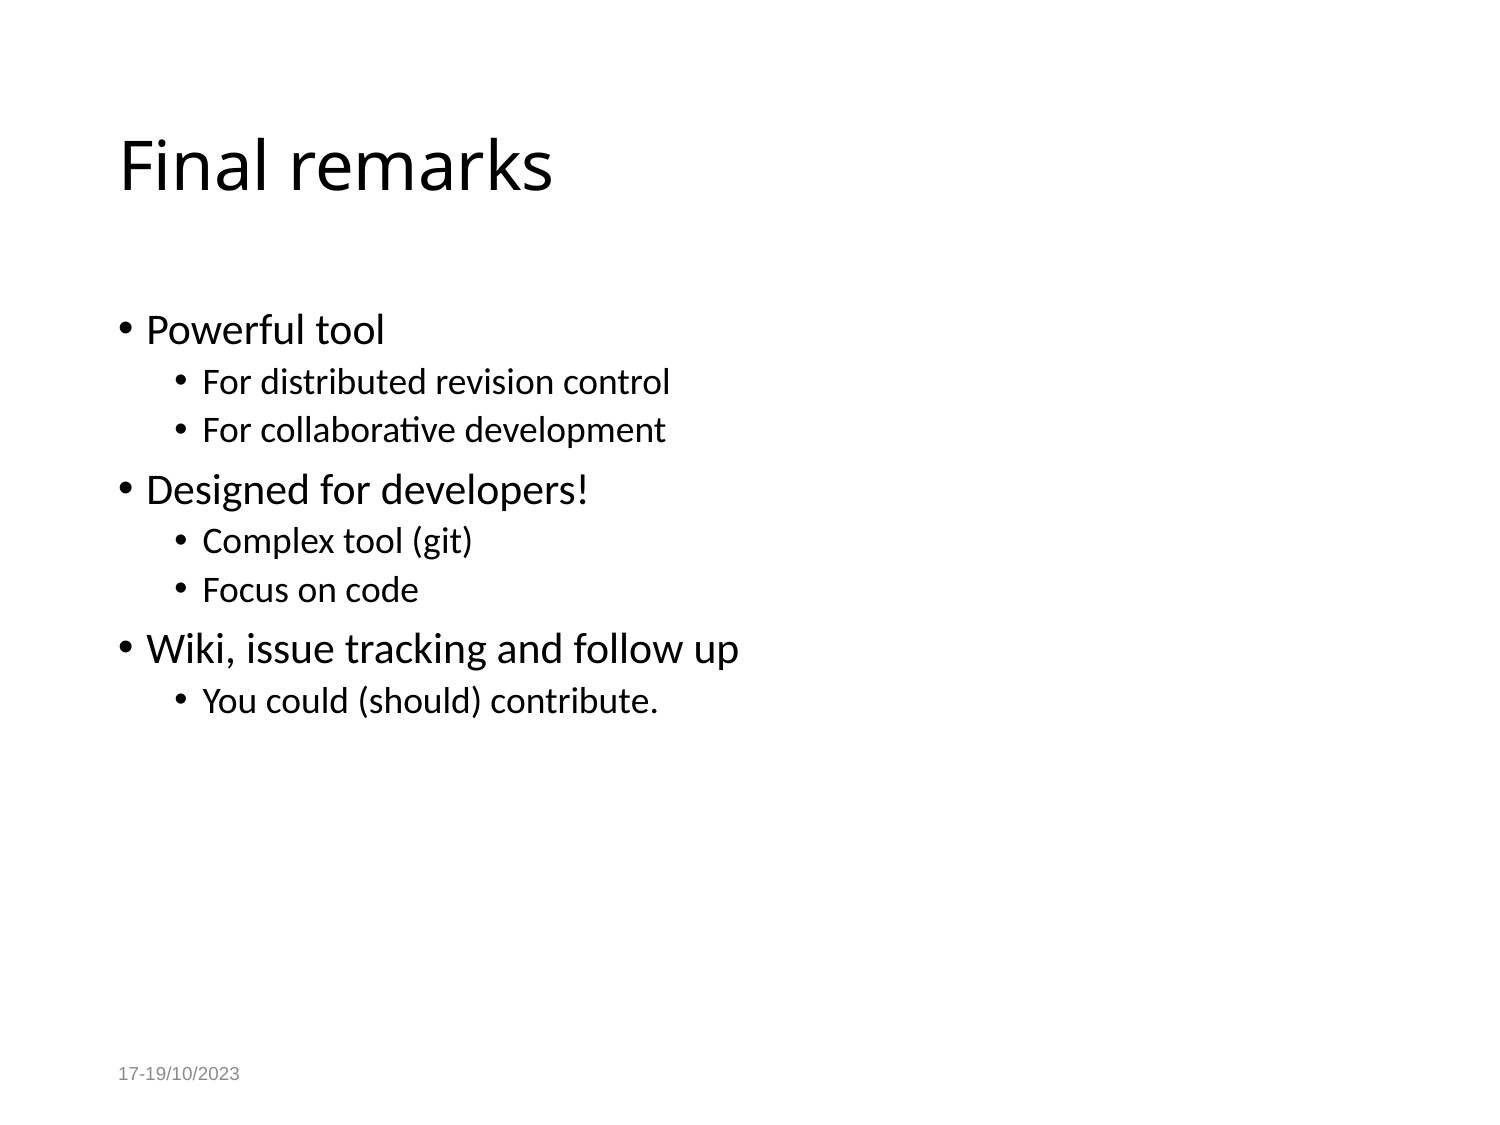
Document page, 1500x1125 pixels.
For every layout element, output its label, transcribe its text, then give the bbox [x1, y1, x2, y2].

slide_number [103, 1042, 441, 1103]
title Final remarks [103, 59, 1397, 278]
list Powerful tool For distributed revision control For collaborative development Designed for developers! Complex tool (git) Focus on code Wiki, issue tracking and follow up You could (should) contribute. [103, 299, 1397, 1014]
